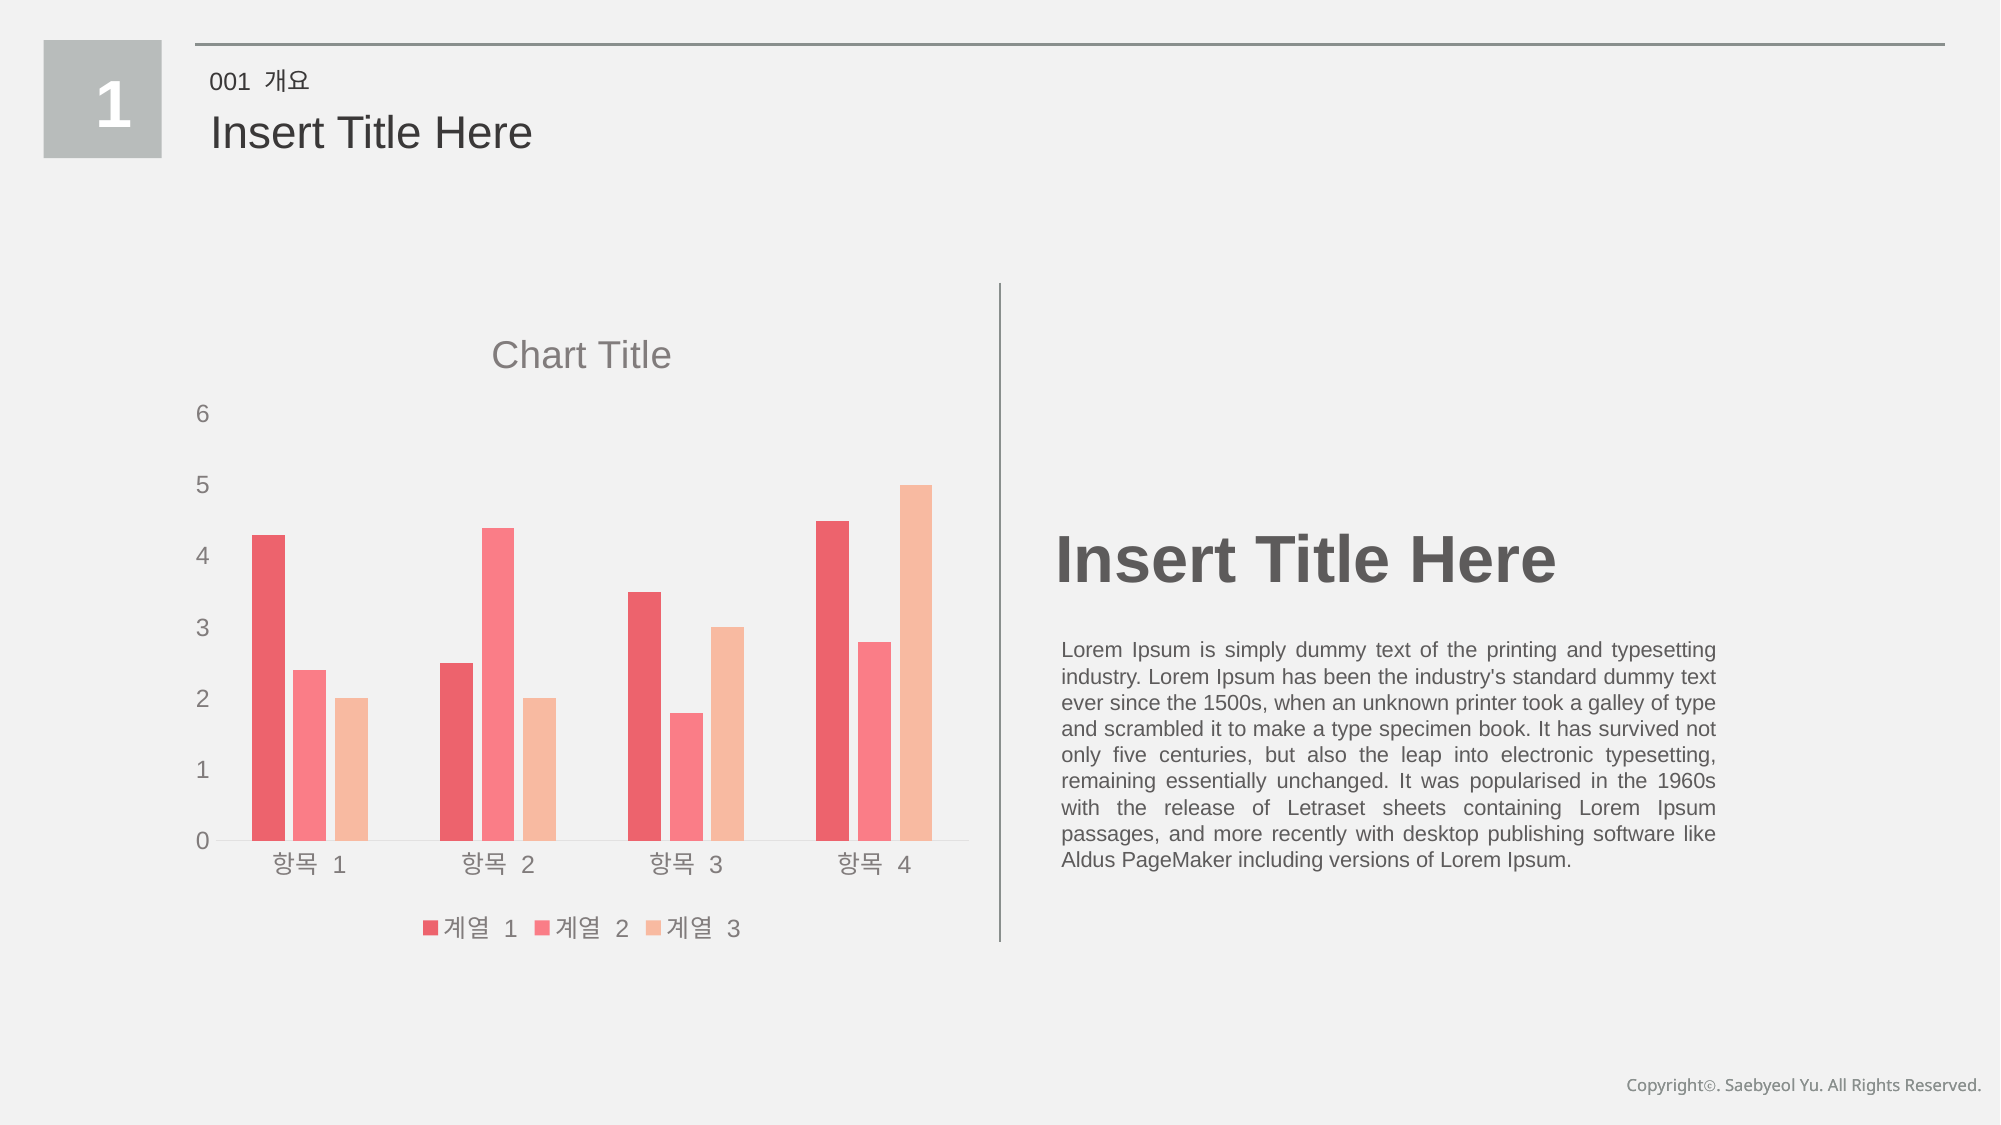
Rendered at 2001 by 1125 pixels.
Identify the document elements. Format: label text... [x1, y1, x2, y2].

text_box 1 [80, 52, 123, 148]
text_box [42, 39, 163, 159]
text_box Insert Title Here [1040, 508, 1573, 604]
text_box Lorem Ipsum is simply dummy text of the printing and typesetting industry. Lorem Ipsum has been the industry's standard dummy text ever since the 1500s, when an unknown printer took a galley of type and scrambled it to make a type specimen book. It has survived not only five centuries, but also the leap into electronic typesetting, remaining essentially unchanged. It was popularised in the 1960s with the release of Letraset sheets containing Lorem Ipsum passages, and more recently with desktop publishing software like Aldus PageMaker including versions of Lorem Ipsum. [1046, 628, 1733, 906]
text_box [194, 57, 550, 167]
chart [179, 299, 985, 952]
text_box Copyrightⓒ. Saebyeol Yu. All Rights Reserved. [1611, 1067, 1998, 1102]
